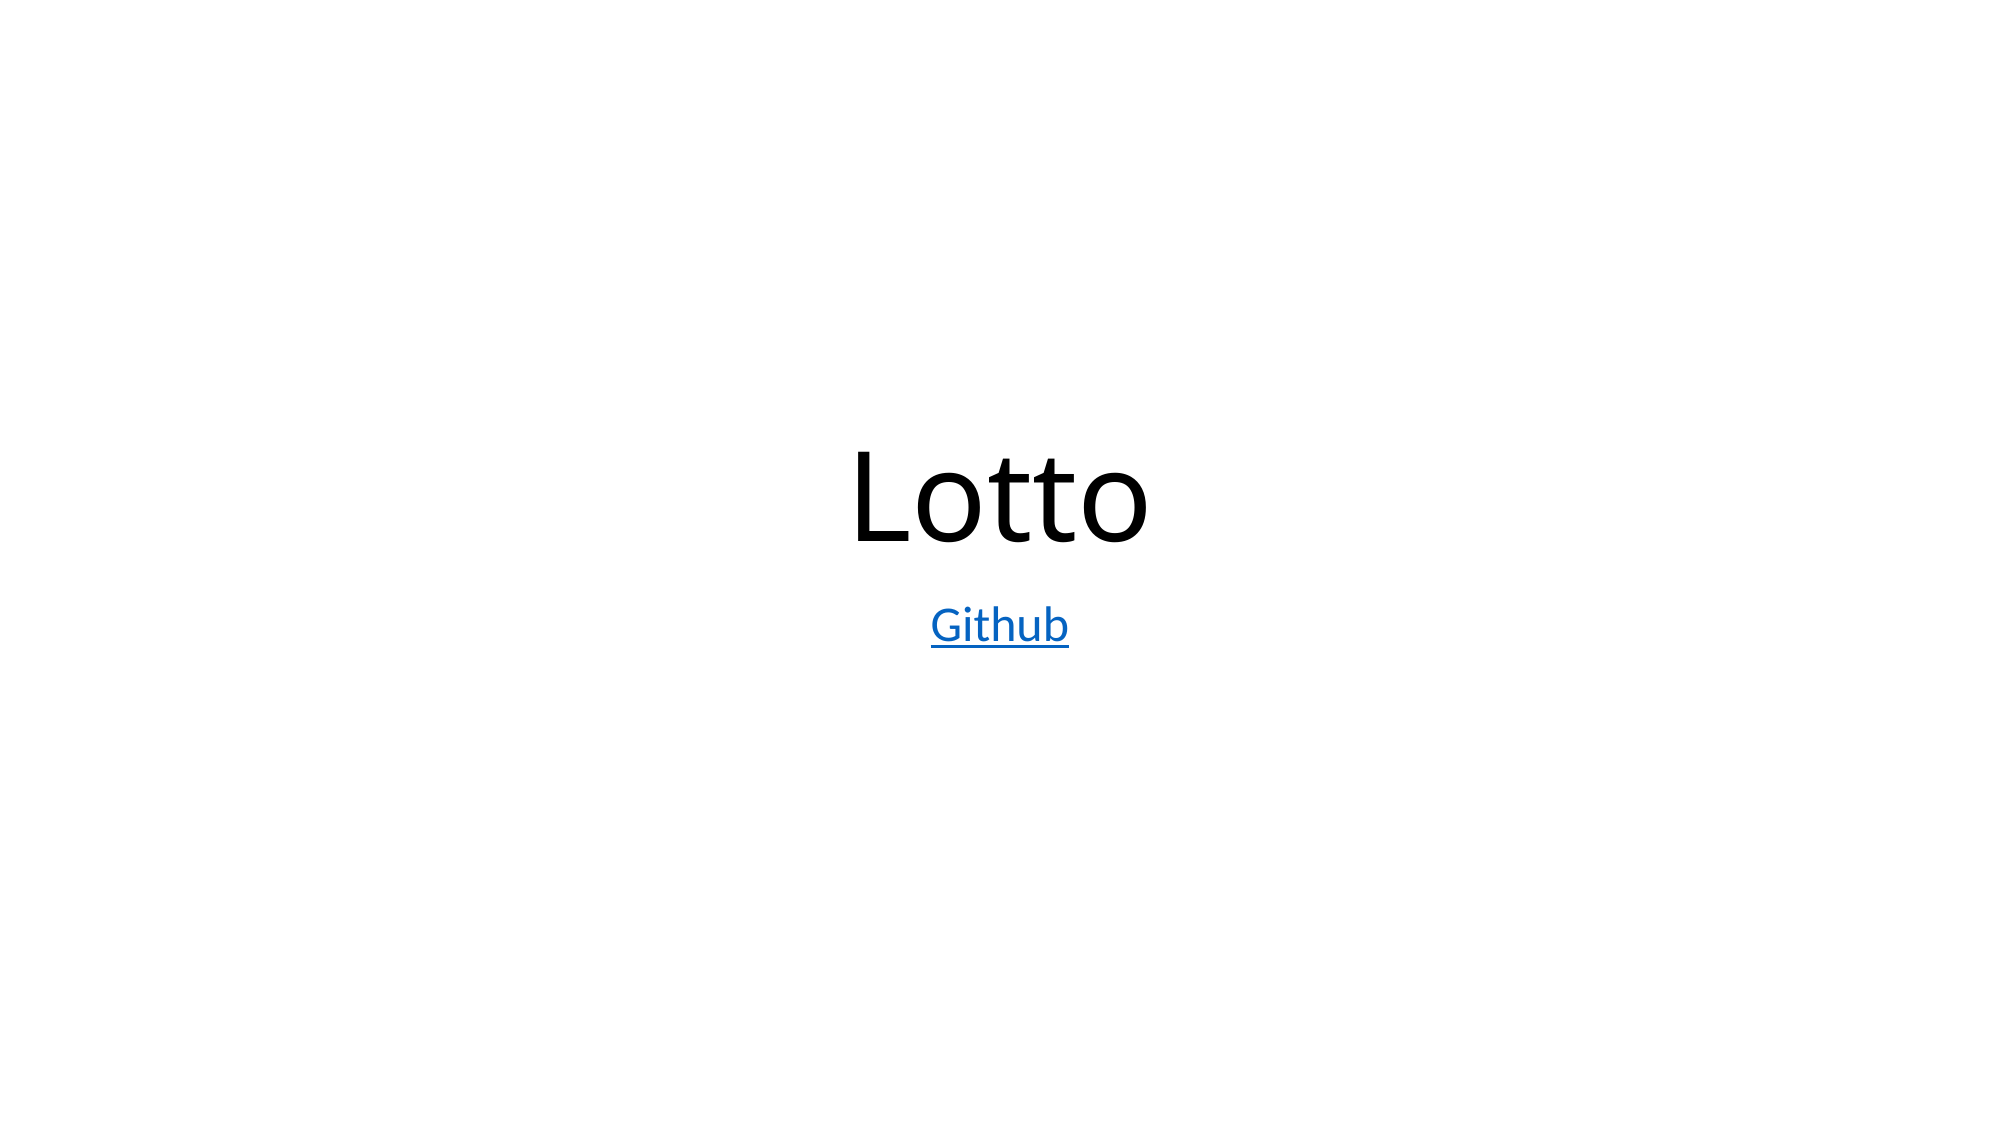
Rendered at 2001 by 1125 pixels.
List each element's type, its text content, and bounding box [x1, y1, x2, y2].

subtitle Github [249, 590, 1750, 863]
title Lotto [249, 184, 1750, 576]
